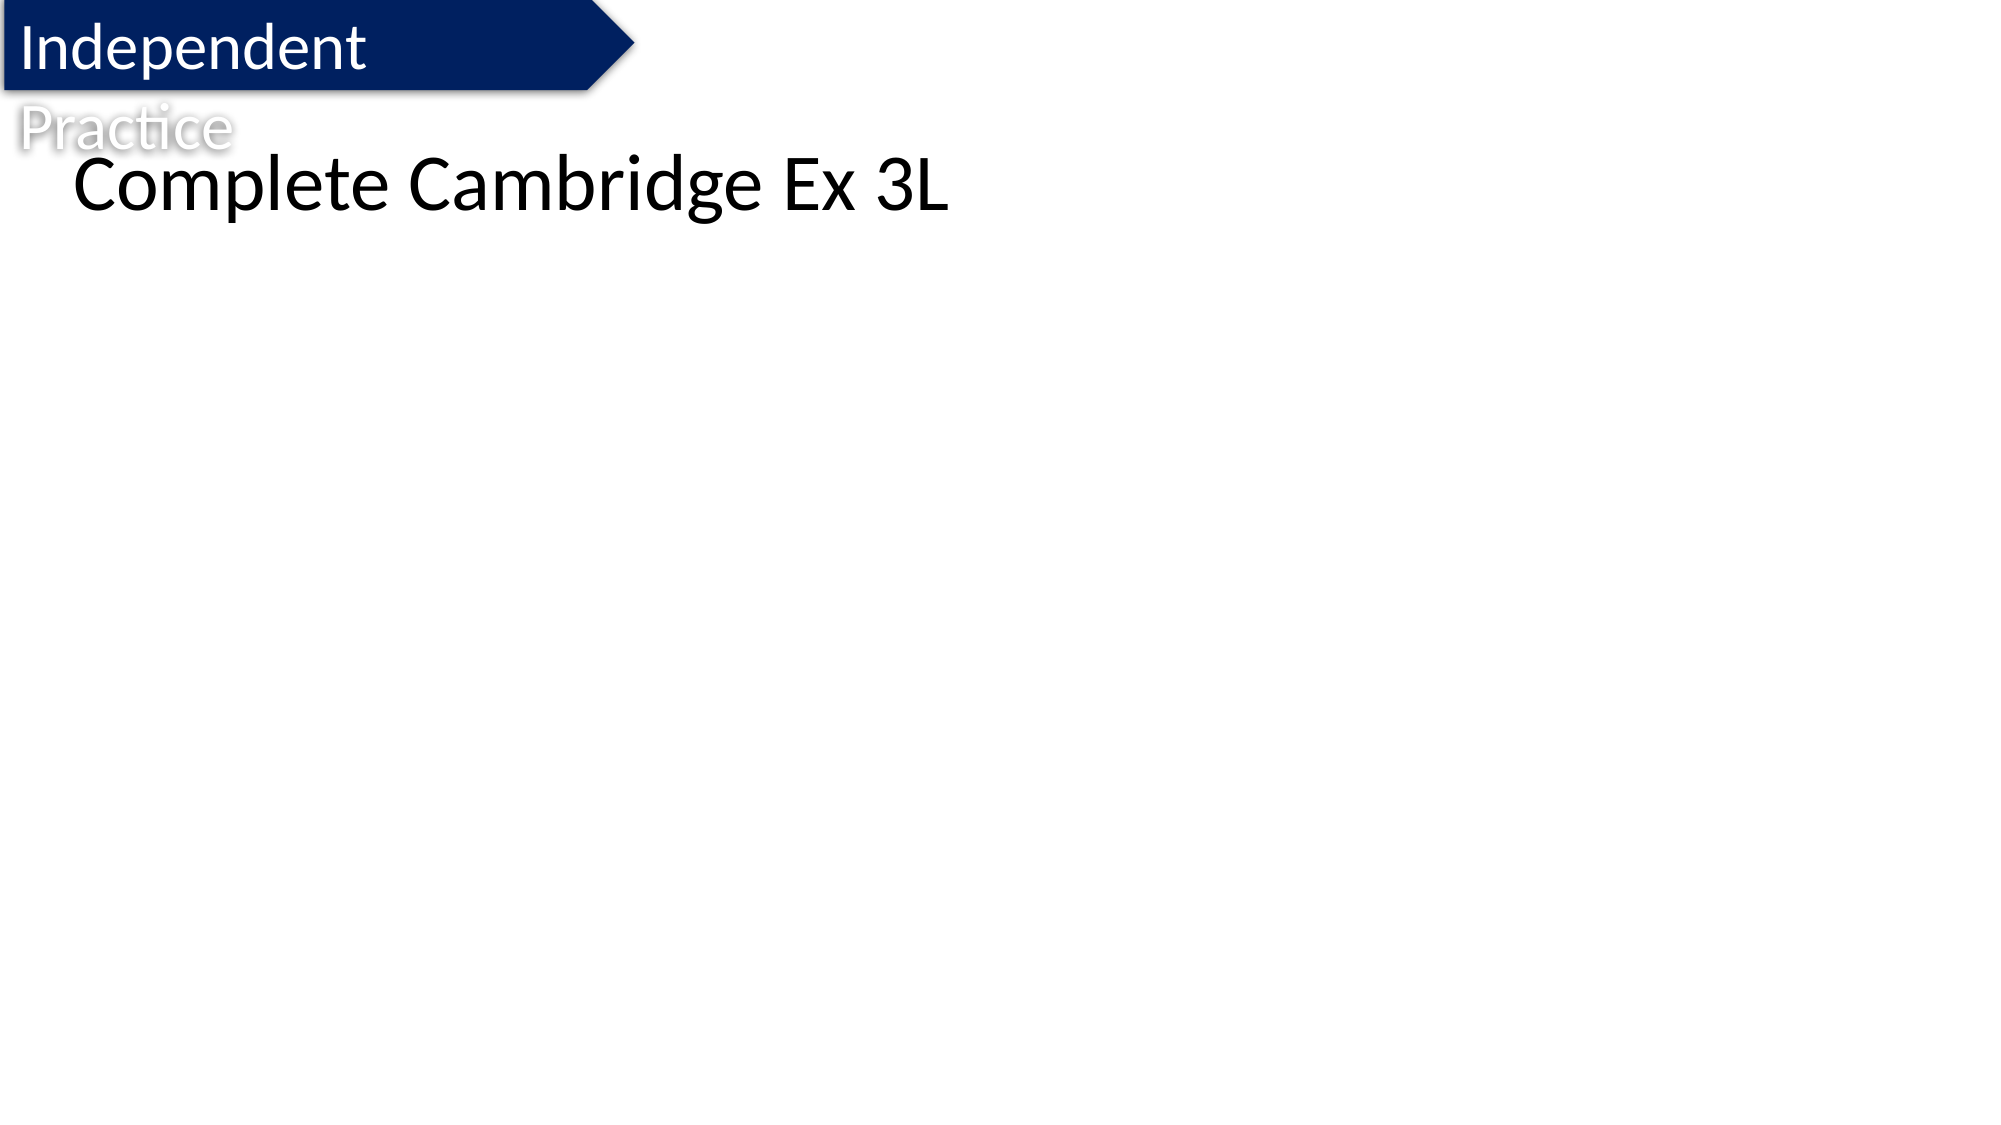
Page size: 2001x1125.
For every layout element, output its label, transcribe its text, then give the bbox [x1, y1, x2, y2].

subtitle Complete Cambridge Ex 3L [58, 133, 1559, 237]
text_box Independent Practice [4, 0, 635, 91]
